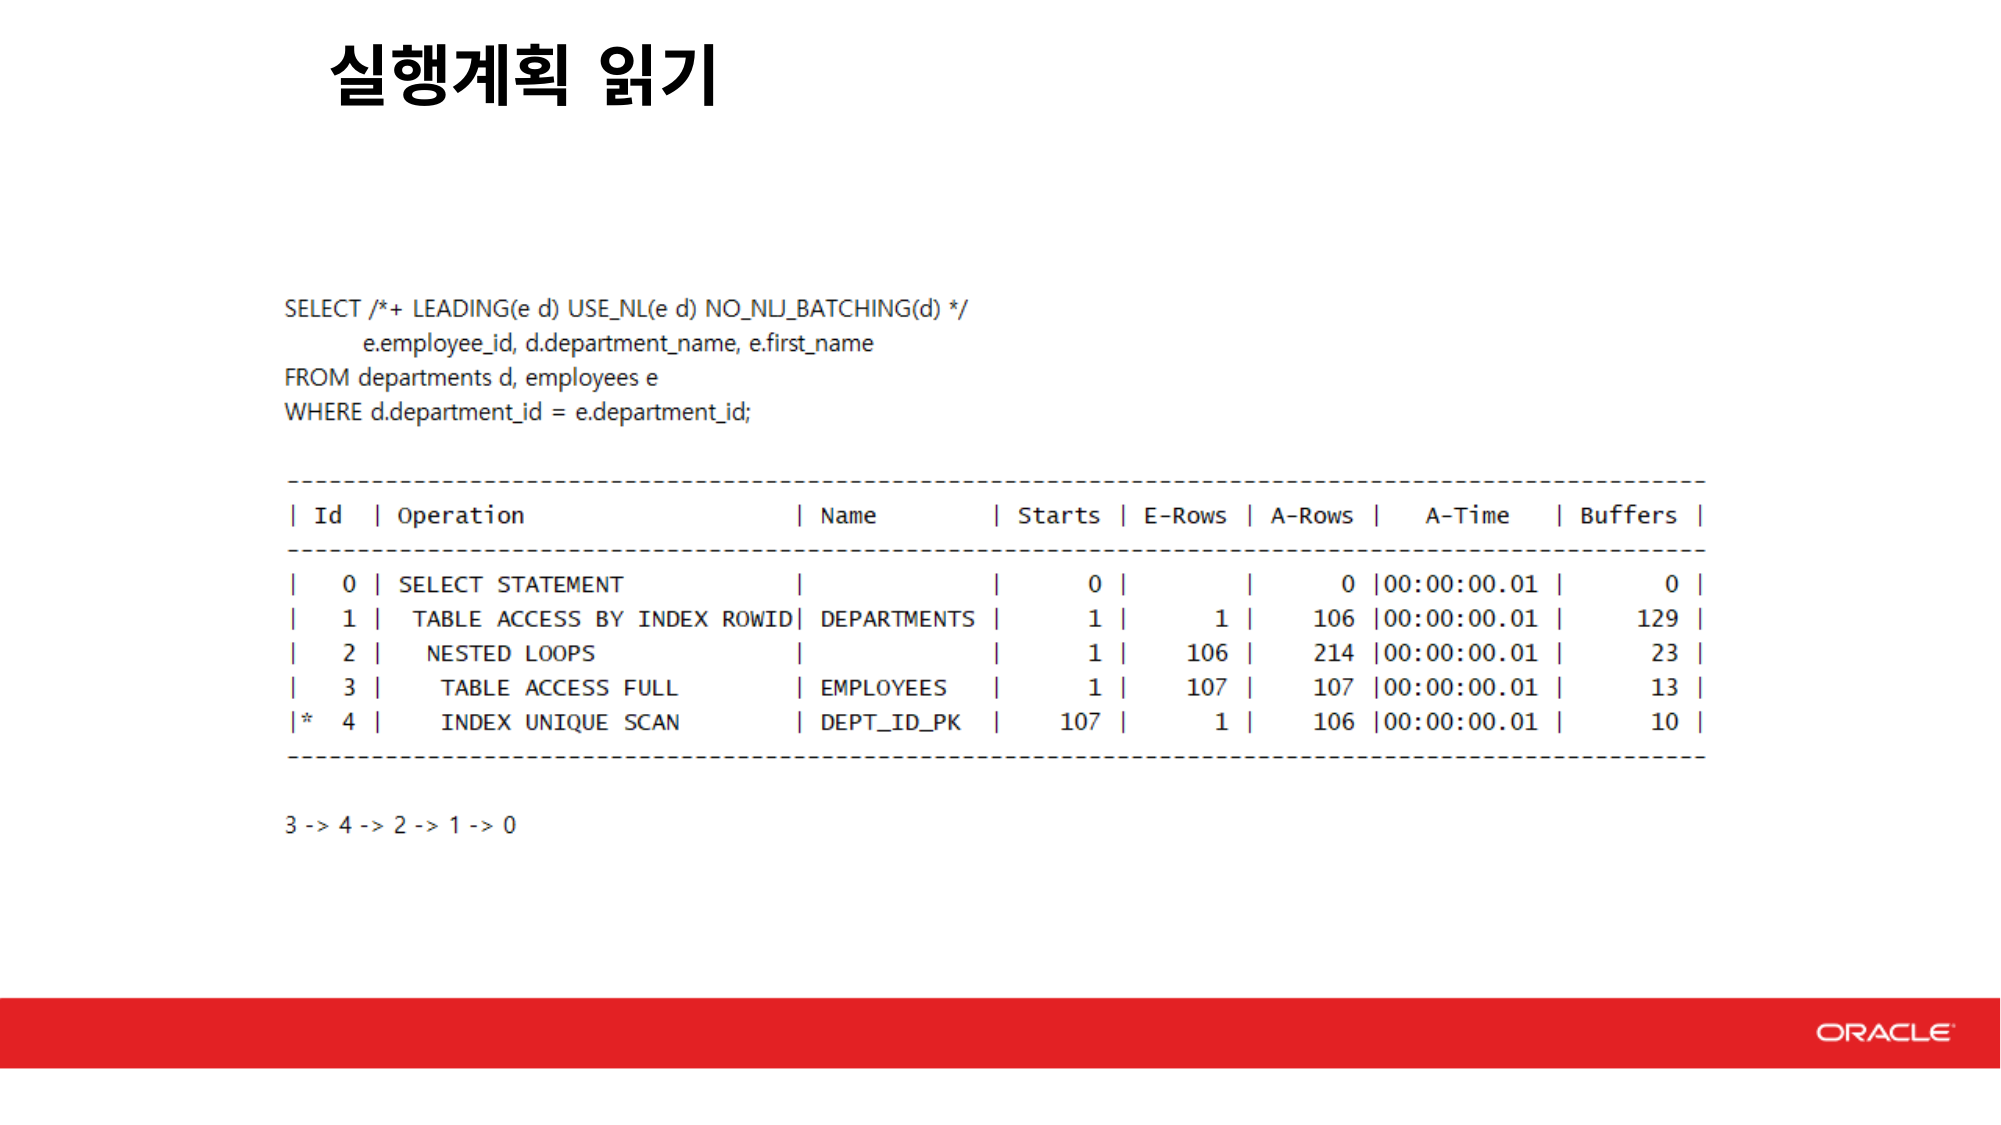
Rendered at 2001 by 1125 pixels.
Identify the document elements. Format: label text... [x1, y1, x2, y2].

text_box 실행계획 읽기 [314, 33, 1686, 115]
picture [0, 0, 2001, 1125]
